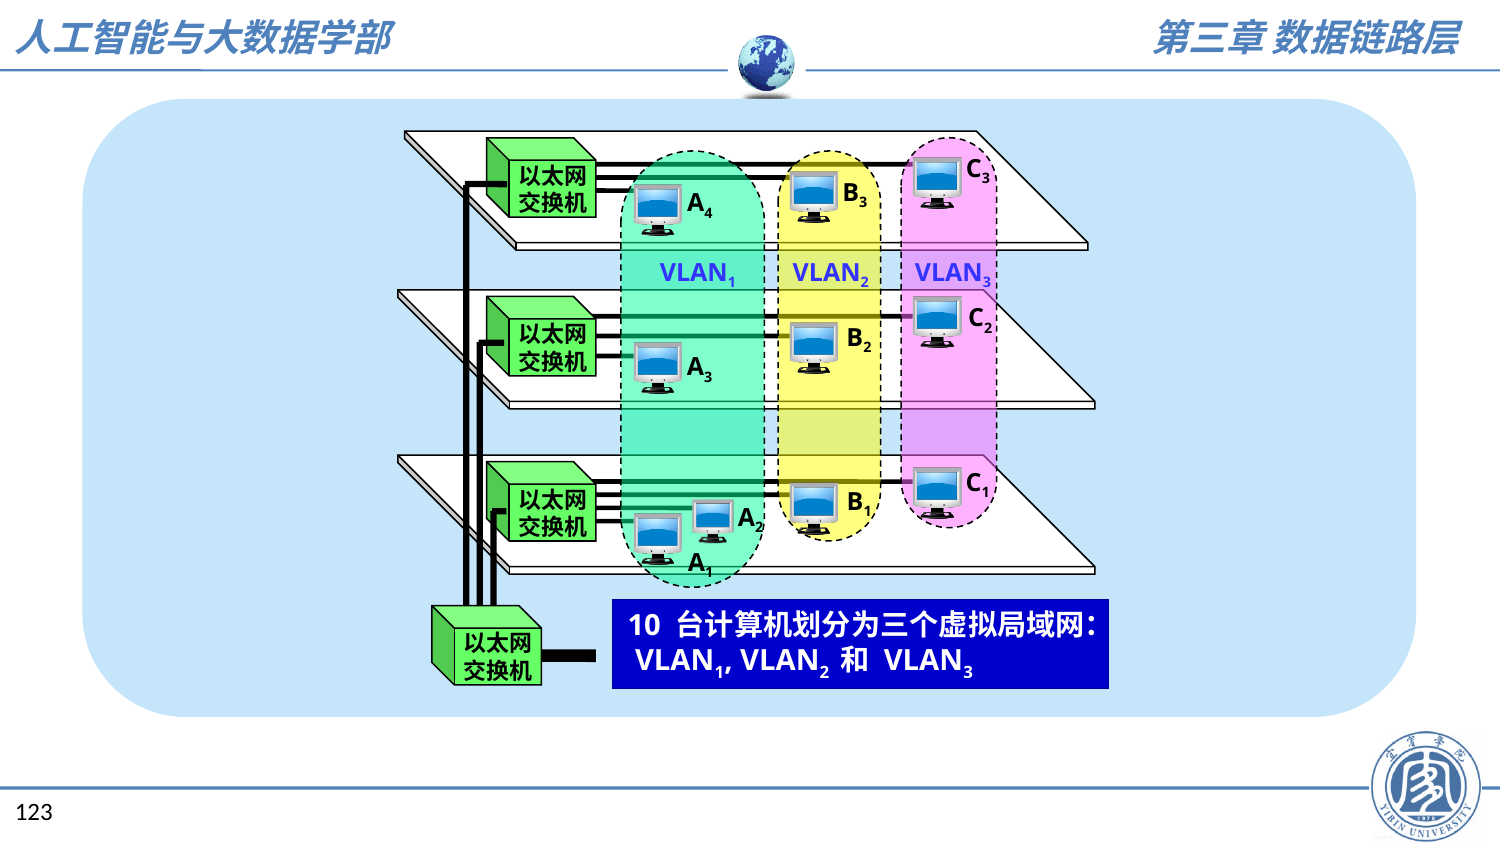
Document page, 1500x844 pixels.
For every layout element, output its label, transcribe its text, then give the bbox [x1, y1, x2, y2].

text_box [1013, 487, 1095, 575]
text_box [630, 144, 1010, 585]
text_box 以太网 交换机 [431, 605, 542, 685]
text_box [1015, 170, 1088, 251]
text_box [896, 137, 1011, 146]
text_box [1015, 322, 1095, 409]
text_box [480, 373, 615, 409]
text_box 以太网 交换机 [486, 296, 596, 376]
picture [736, 33, 796, 96]
text_box [494, 552, 615, 575]
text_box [620, 150, 626, 588]
slide_number 123 [0, 787, 350, 833]
text_box 10 台计算机划分为三个虚拟局域网： VLAN1, VLAN2 和 VLAN3 [612, 599, 1109, 689]
text_box [467, 194, 615, 251]
text_box 以太网 交换机 [486, 137, 596, 218]
text_box 以太网 交换机 [486, 461, 596, 542]
text_box [80, 96, 1419, 720]
